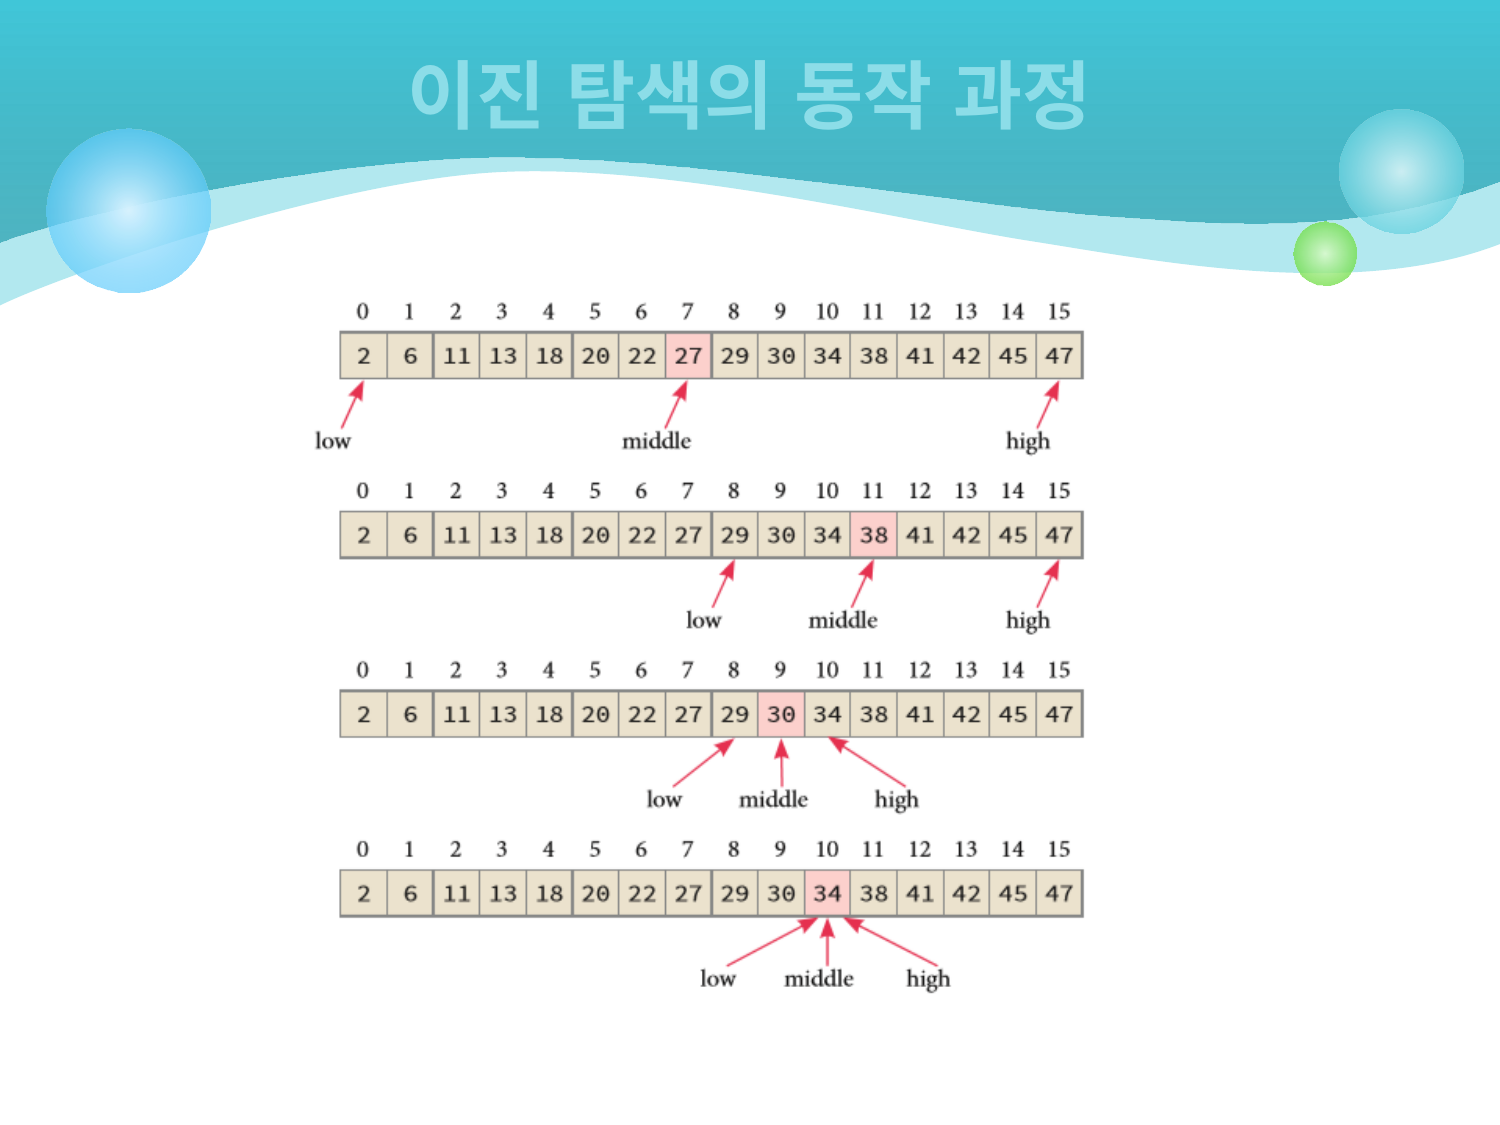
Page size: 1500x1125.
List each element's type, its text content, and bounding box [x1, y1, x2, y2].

title 이진 탐색의 동작 과정 [75, 0, 1425, 188]
picture [284, 270, 1142, 1023]
